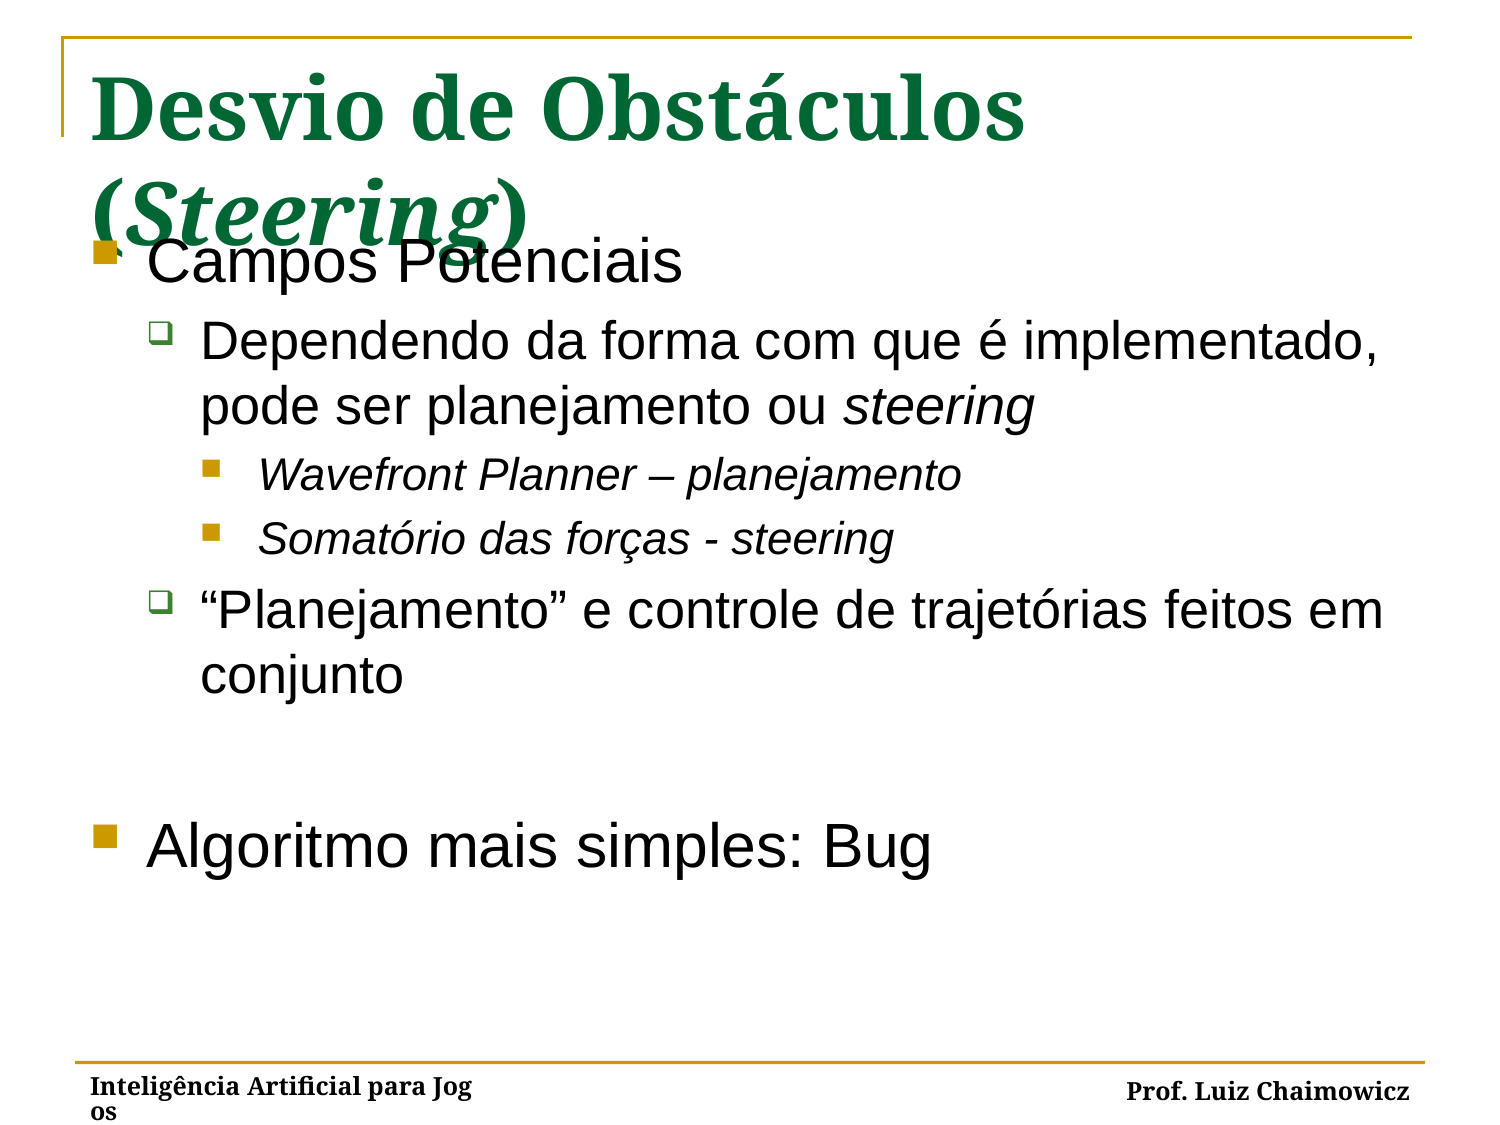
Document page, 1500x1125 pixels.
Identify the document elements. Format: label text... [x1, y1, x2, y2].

list Campos Potenciais Dependendo da forma com que é implementado, pode ser planejamento ou steering Wavefront Planner – planejamento Somatório das forças - steering “Planejamento” e controle de trajetórias feitos em conjunto Algoritmo mais simples: Bug [74, 212, 1426, 1038]
footer Inteligência Artificial para Jogos [74, 1074, 501, 1113]
title Desvio de Obstáculos (Steering) [74, 45, 1426, 188]
